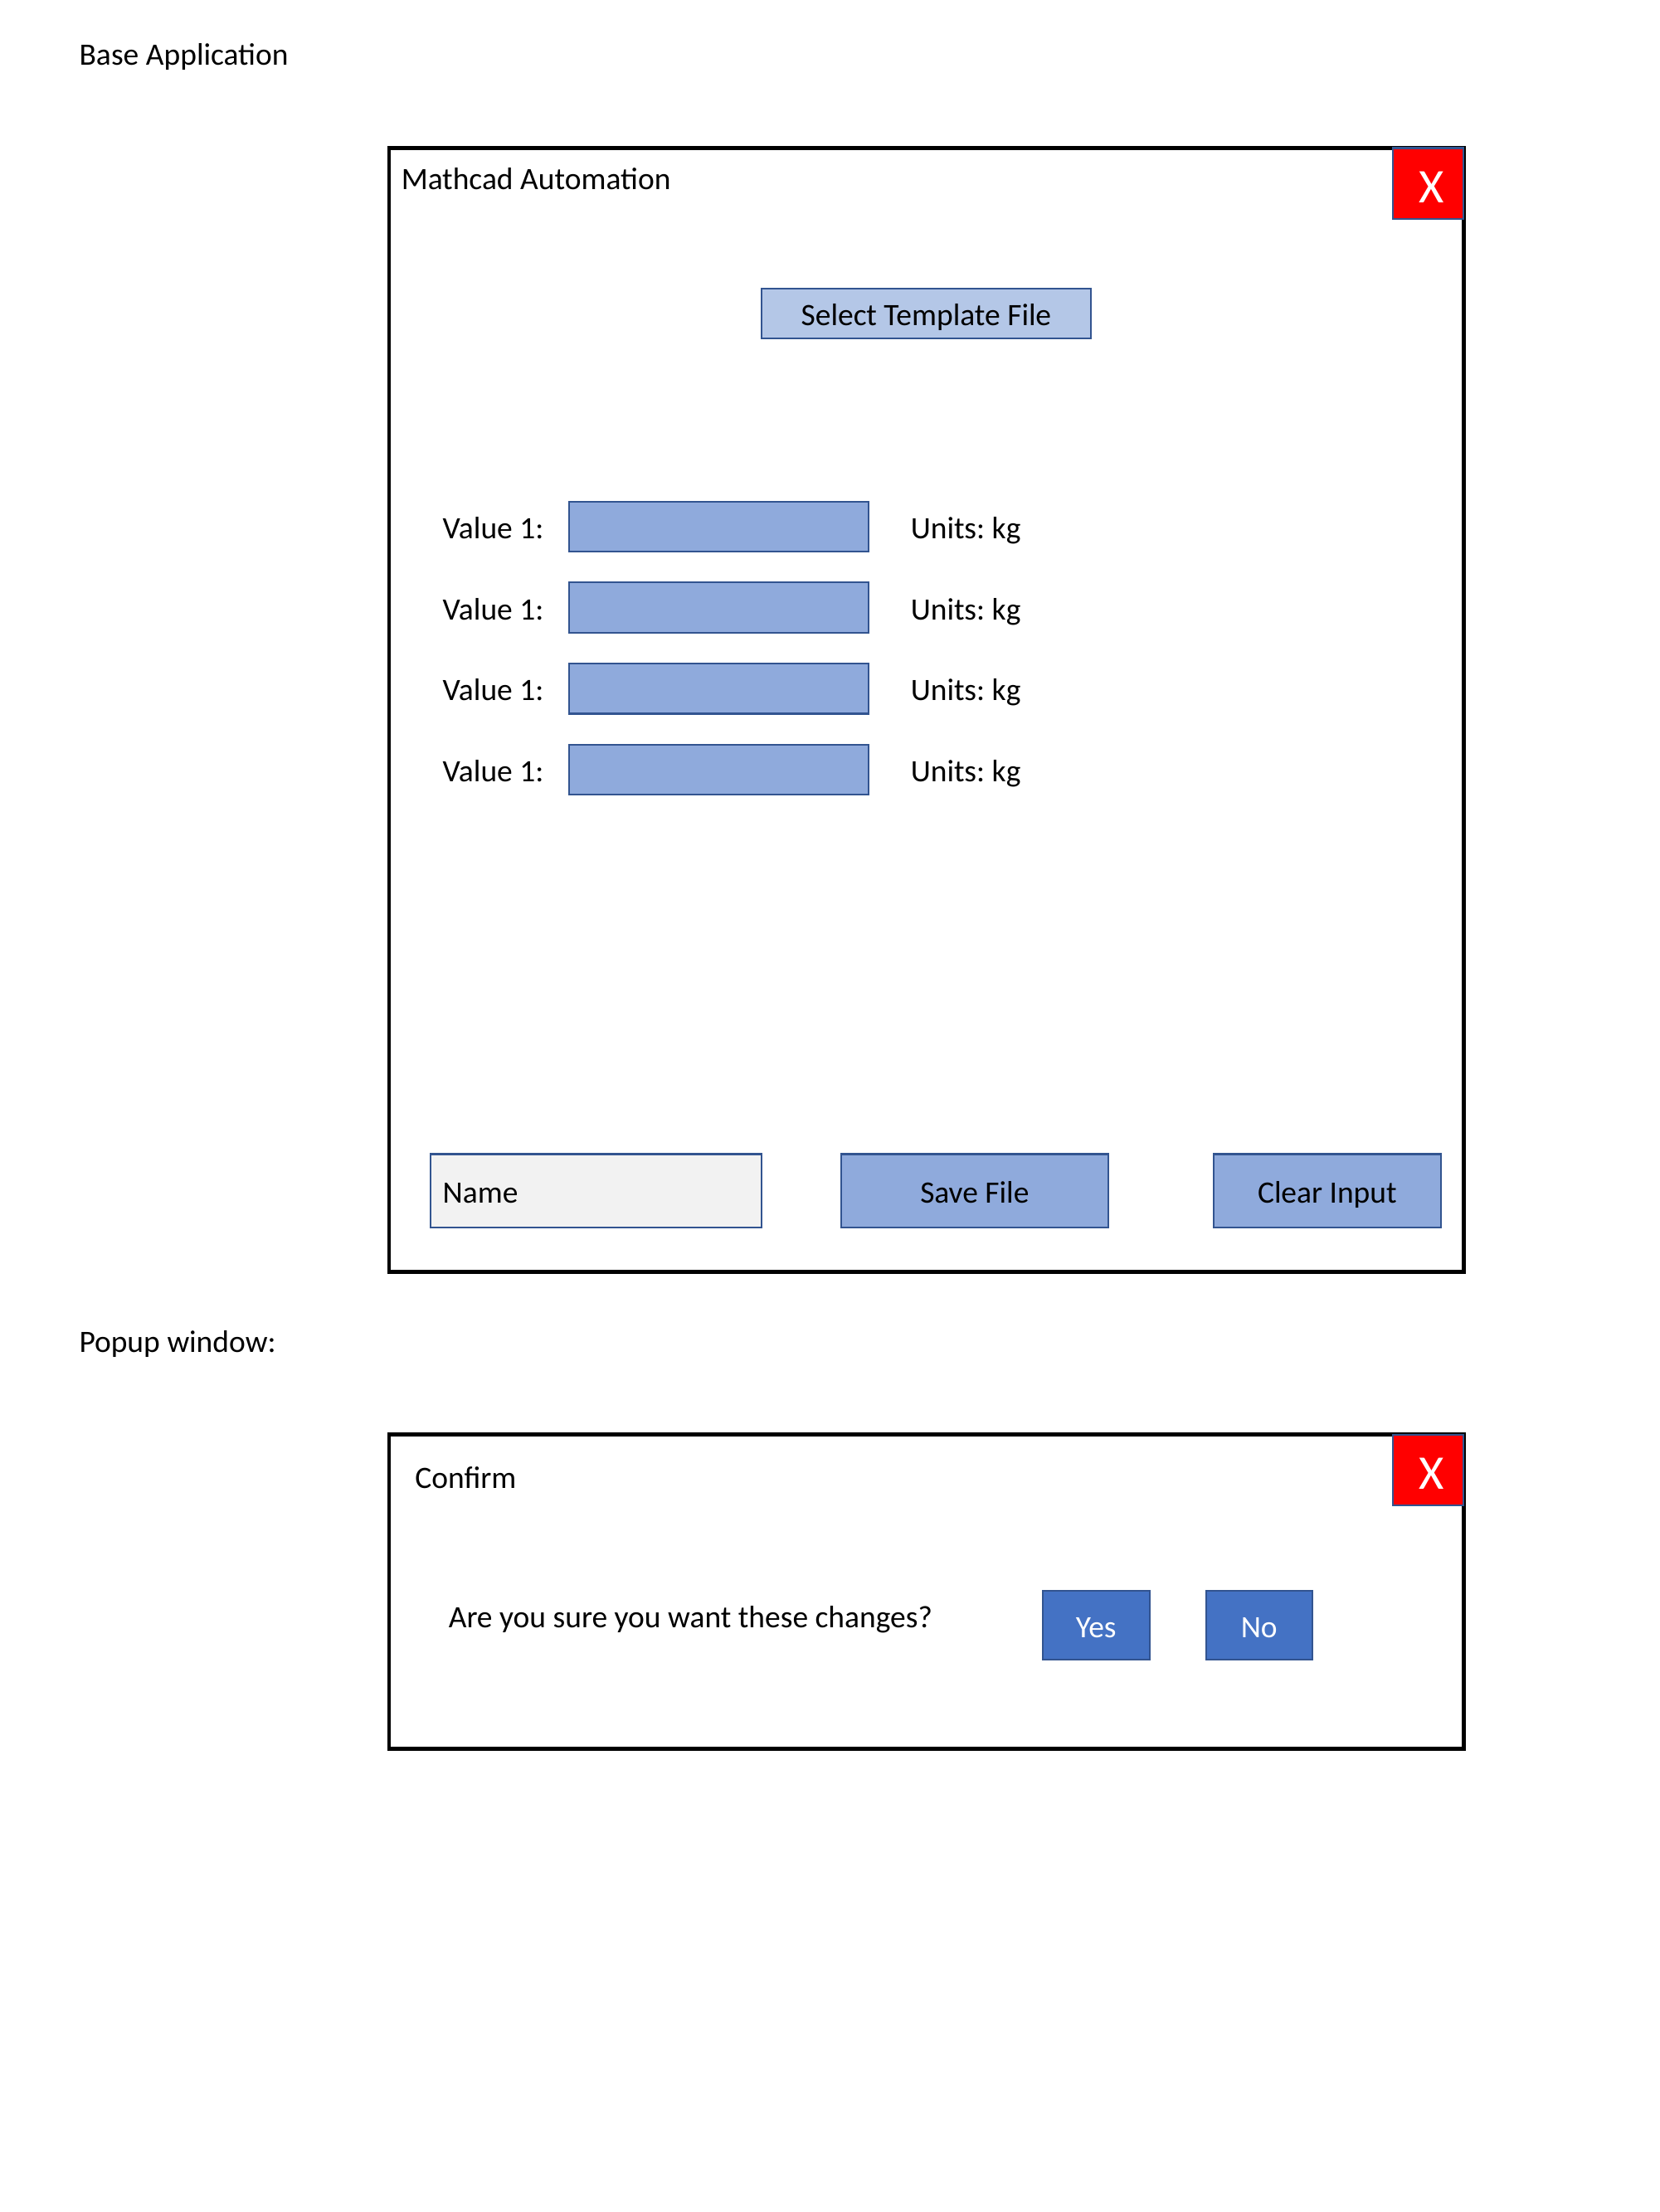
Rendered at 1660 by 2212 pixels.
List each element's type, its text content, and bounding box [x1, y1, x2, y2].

text_box [388, 147, 1464, 1272]
text_box Units: kg [898, 501, 1051, 552]
text_box [568, 501, 869, 552]
text_box Value 1: [431, 501, 568, 552]
text_box Value 1: [431, 582, 568, 633]
text_box No [1205, 1590, 1313, 1660]
text_box Units: kg [898, 582, 1051, 633]
text_box Units: kg [898, 663, 1051, 713]
text_box X [1406, 1434, 1464, 1505]
text_box Clear Input [1213, 1153, 1442, 1228]
text_box Select Template File [761, 288, 1092, 339]
text_box Units: kg [898, 744, 1051, 795]
text_box [1392, 1434, 1464, 1506]
text_box X [1406, 148, 1464, 219]
text_box Popup window: [66, 1315, 526, 1365]
text_box Name [430, 1153, 762, 1228]
text_box Value 1: [431, 663, 568, 713]
text_box Are you sure you want these changes? [436, 1590, 984, 1641]
text_box [1392, 147, 1464, 220]
text_box Value 1: [431, 744, 568, 795]
text_box [388, 1434, 1464, 1749]
text_box [568, 581, 869, 634]
text_box Mathcad Automation [389, 152, 689, 202]
text_box Base Application [66, 27, 484, 77]
text_box [568, 663, 869, 715]
text_box [568, 744, 869, 795]
text_box Yes [1042, 1590, 1151, 1660]
text_box Save File [840, 1153, 1109, 1228]
text_box Confirm [402, 1451, 775, 1501]
